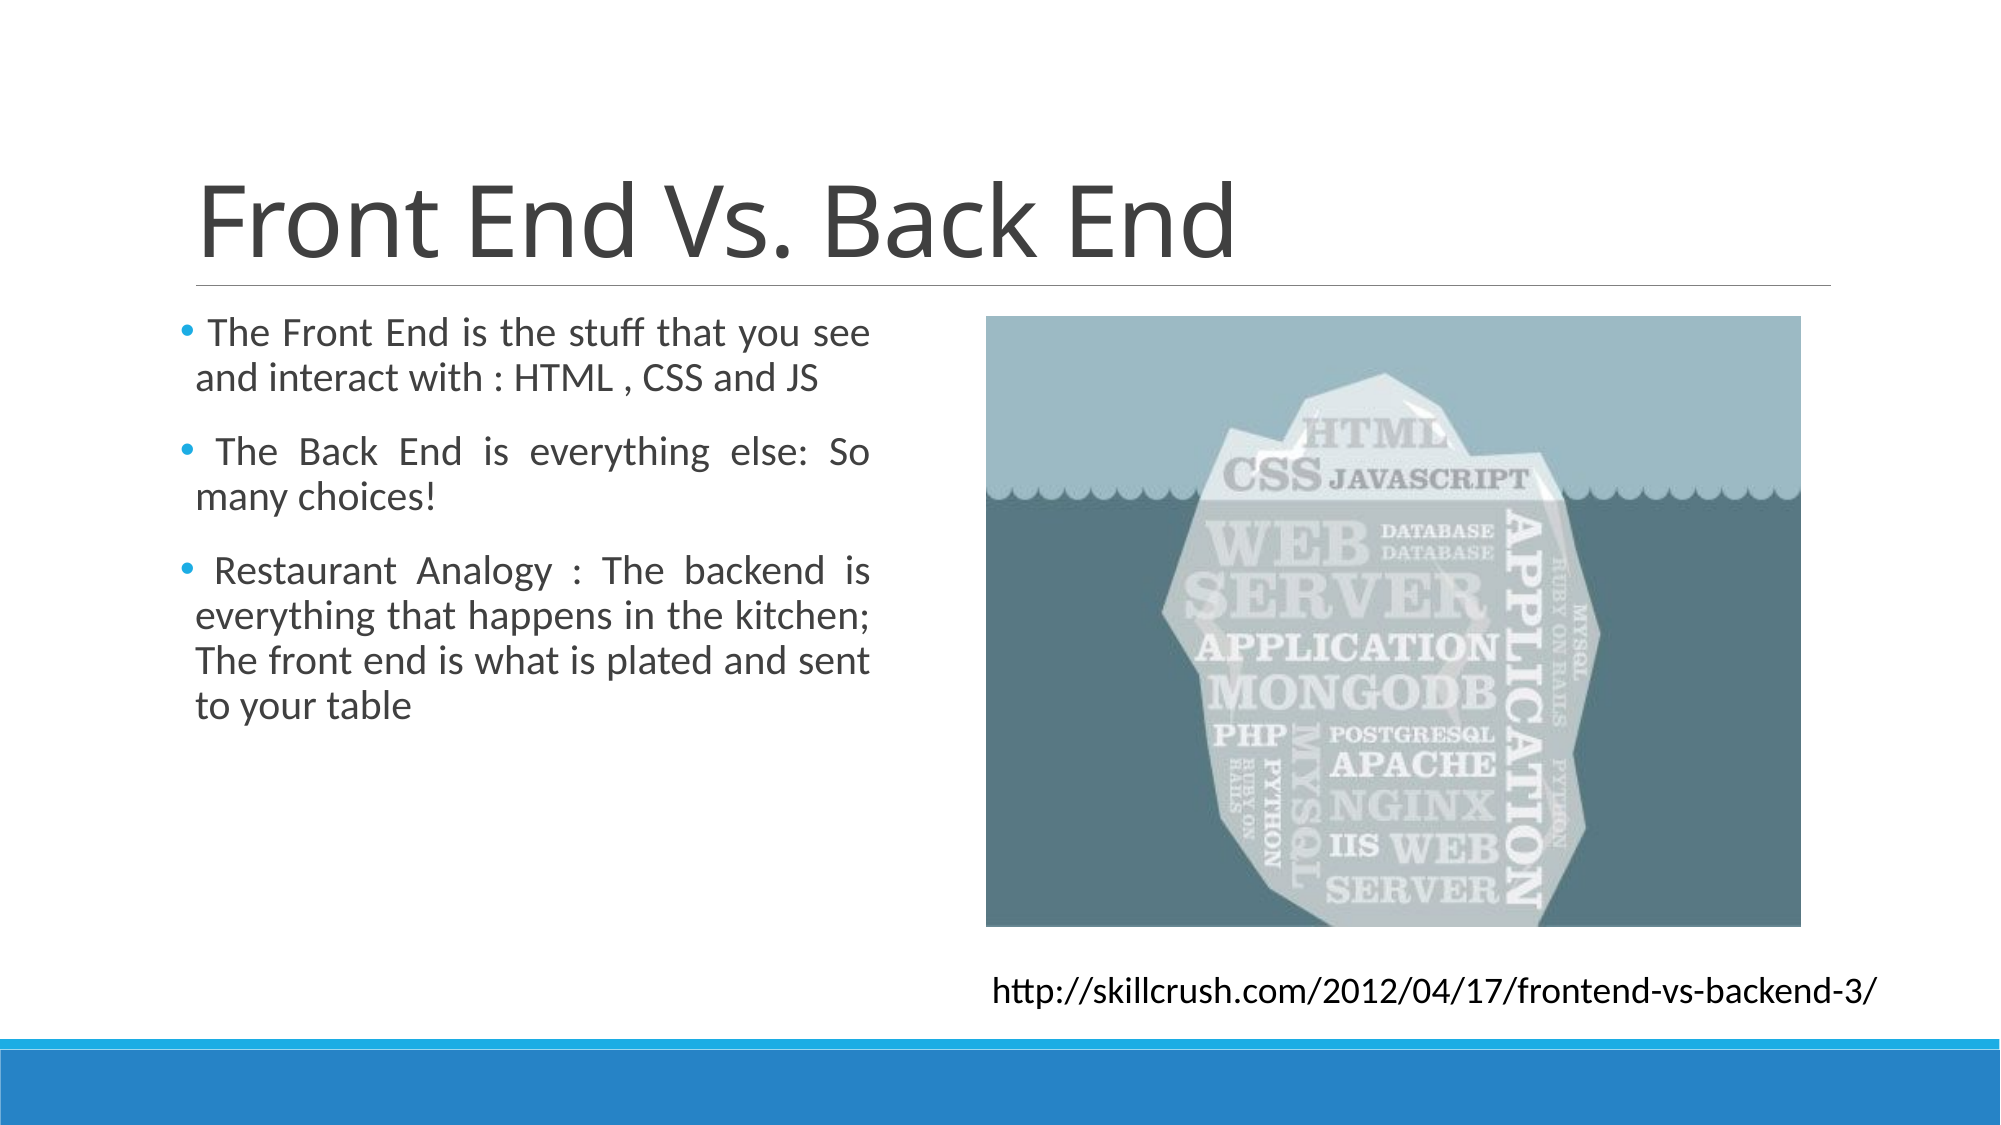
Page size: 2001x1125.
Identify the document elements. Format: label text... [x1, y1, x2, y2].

title Front End Vs. Back End [180, 47, 1830, 285]
text_box http://skillcrush.com/2012/04/17/frontend-vs-backend-3/ [977, 958, 1894, 1019]
list The Front End is the stuff that you see and interact with : HTML , CSS and JS The Back End is everything else: So many choices! Restaurant Analogy : The backend is everything that happens in the kitchen; The front end is what is plated and sent to your table [180, 302, 872, 963]
picture [986, 316, 1802, 928]
